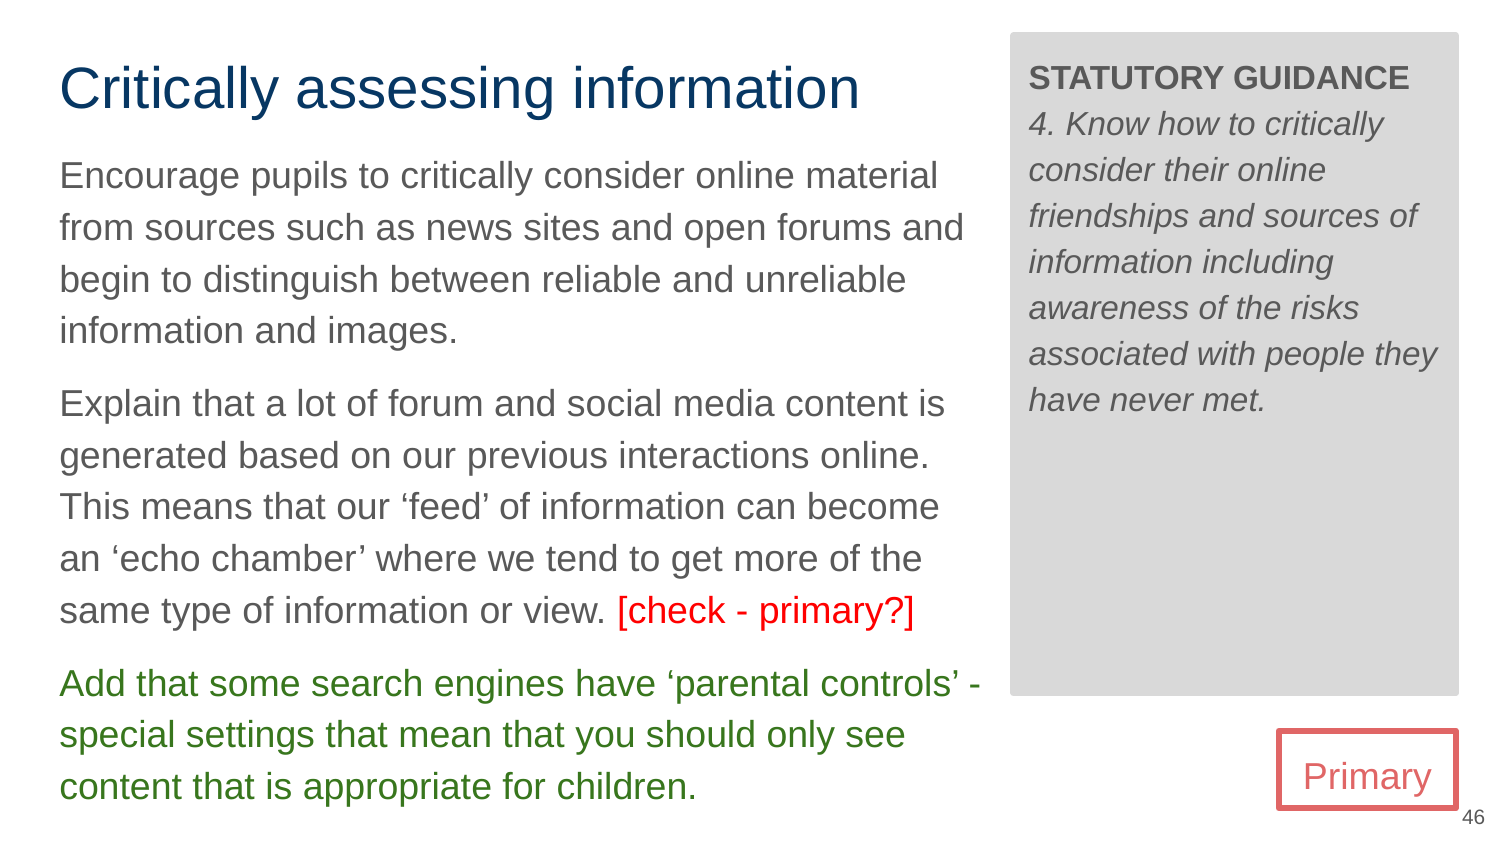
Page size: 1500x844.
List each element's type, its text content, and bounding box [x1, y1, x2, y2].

slide_number ‹#› [1441, 788, 1500, 844]
list STATUTORY GUIDANCE 4. Know how to critically consider their online friendships and sources of information including awareness of the risks associated with people they have never met. [1013, 35, 1456, 693]
title Critically assessing information [44, 35, 1007, 129]
subtitle Primary [1278, 730, 1456, 809]
list Encourage pupils to critically consider online material from sources such as news sites and open forums and begin to distinguish between reliable and unreliable information and images. Explain that a lot of forum and social media content is generated based on our previous interactions online. This means that our ‘feed’ of information can become an ‘echo chamber’ where we tend to get more of the same type of information or view. [check - primary?] Add that some search engines have ‘parental controls’ - special settings that mean that you should only see content that is appropriate for children. [44, 129, 1007, 731]
